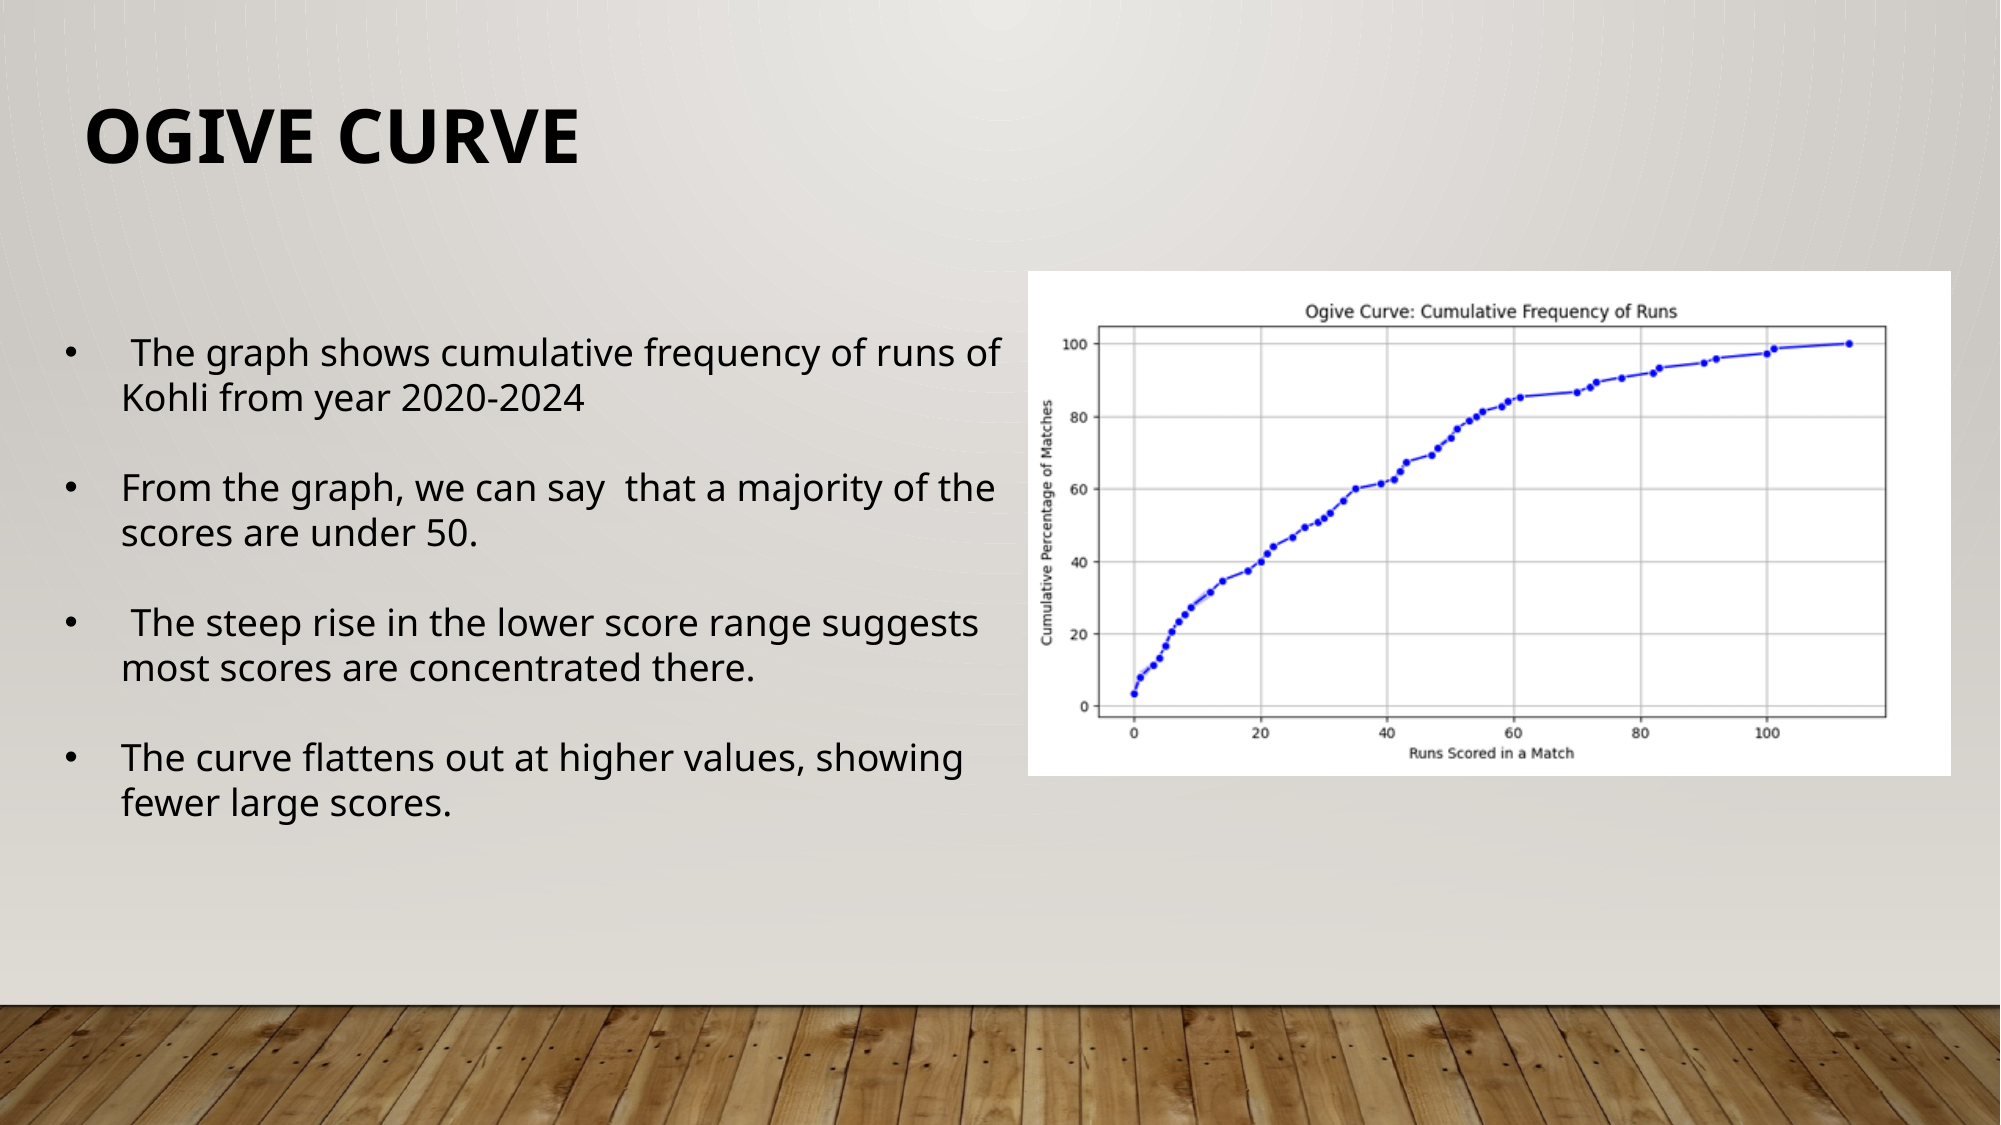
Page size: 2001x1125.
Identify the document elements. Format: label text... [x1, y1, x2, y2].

picture [0, 1005, 2000, 1125]
text_box The graph shows cumulative frequency of runs of Kohli from year 2020-2024 From the graph, we can say that a majority of the scores are under 50. The steep rise in the lower score range suggests most scores are concentrated there. The curve flattens out at higher values, showing fewer large scores. [49, 231, 1029, 877]
text_box OGIVE CURVE [68, 81, 1949, 187]
picture [1028, 271, 1951, 776]
